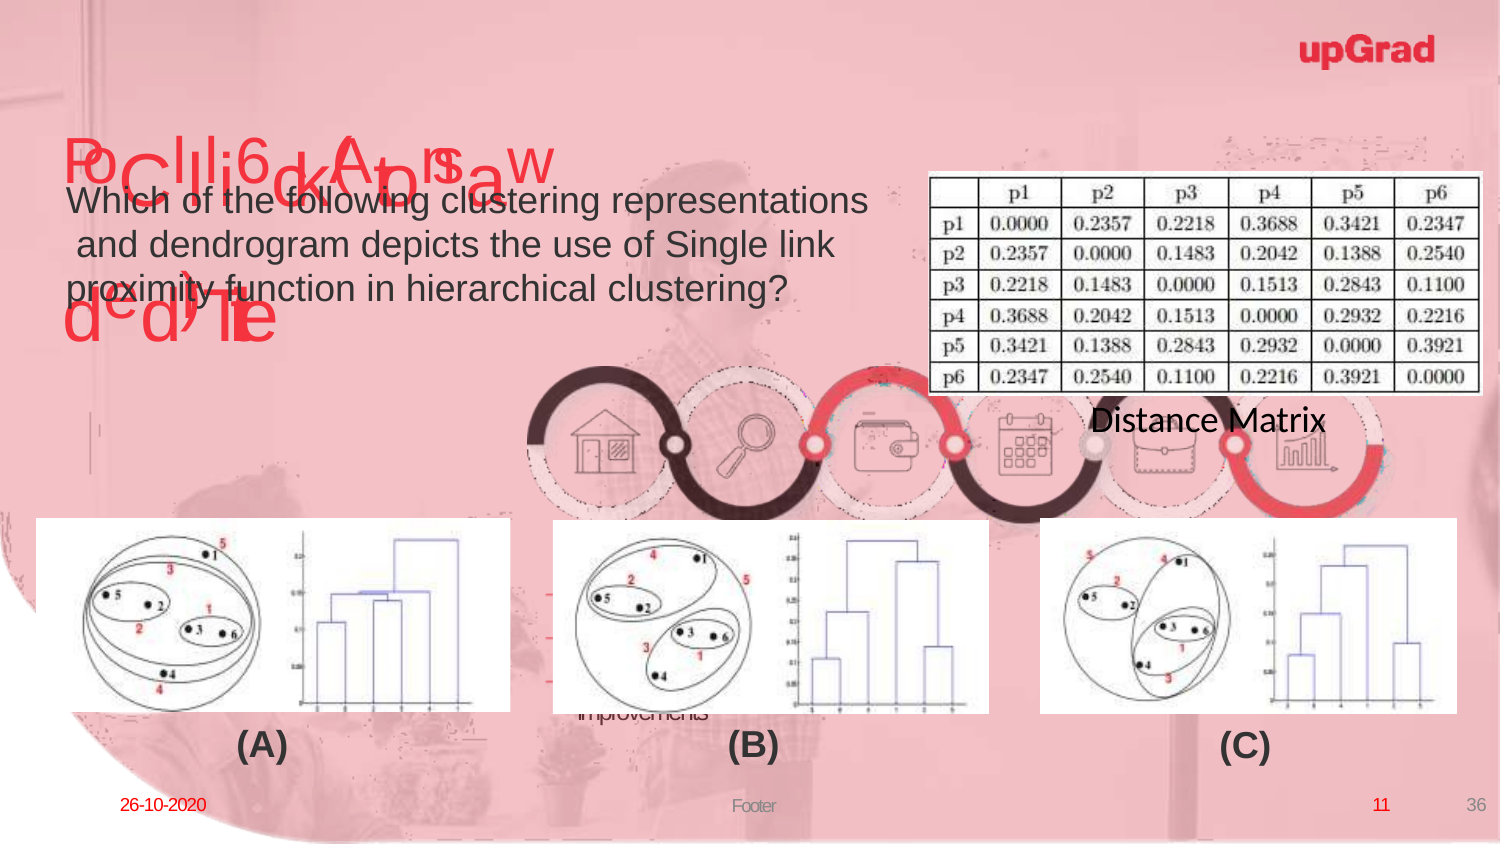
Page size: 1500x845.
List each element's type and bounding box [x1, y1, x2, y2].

text_box [35, 33, 1484, 714]
text_box [0, 0, 1500, 845]
